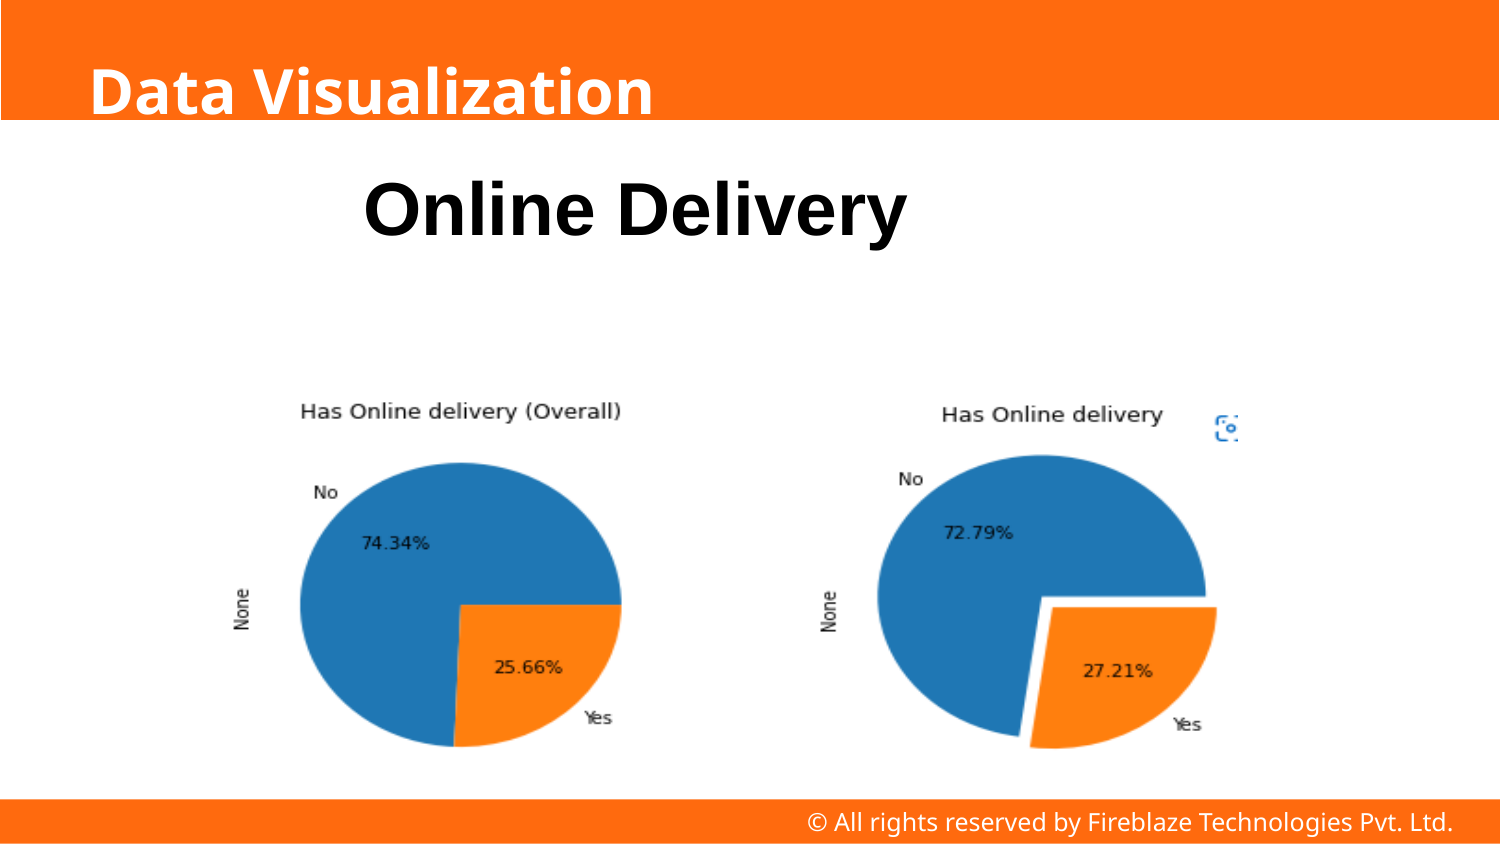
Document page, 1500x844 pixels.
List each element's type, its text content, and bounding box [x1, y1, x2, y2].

text_box Data Visualization [0, 0, 1500, 121]
picture [806, 401, 1238, 770]
text_box Online Delivery [348, 153, 971, 348]
picture [188, 401, 646, 770]
text_box © All rights reserved by Fireblaze Technologies Pvt. Ltd. [0, 799, 1500, 844]
